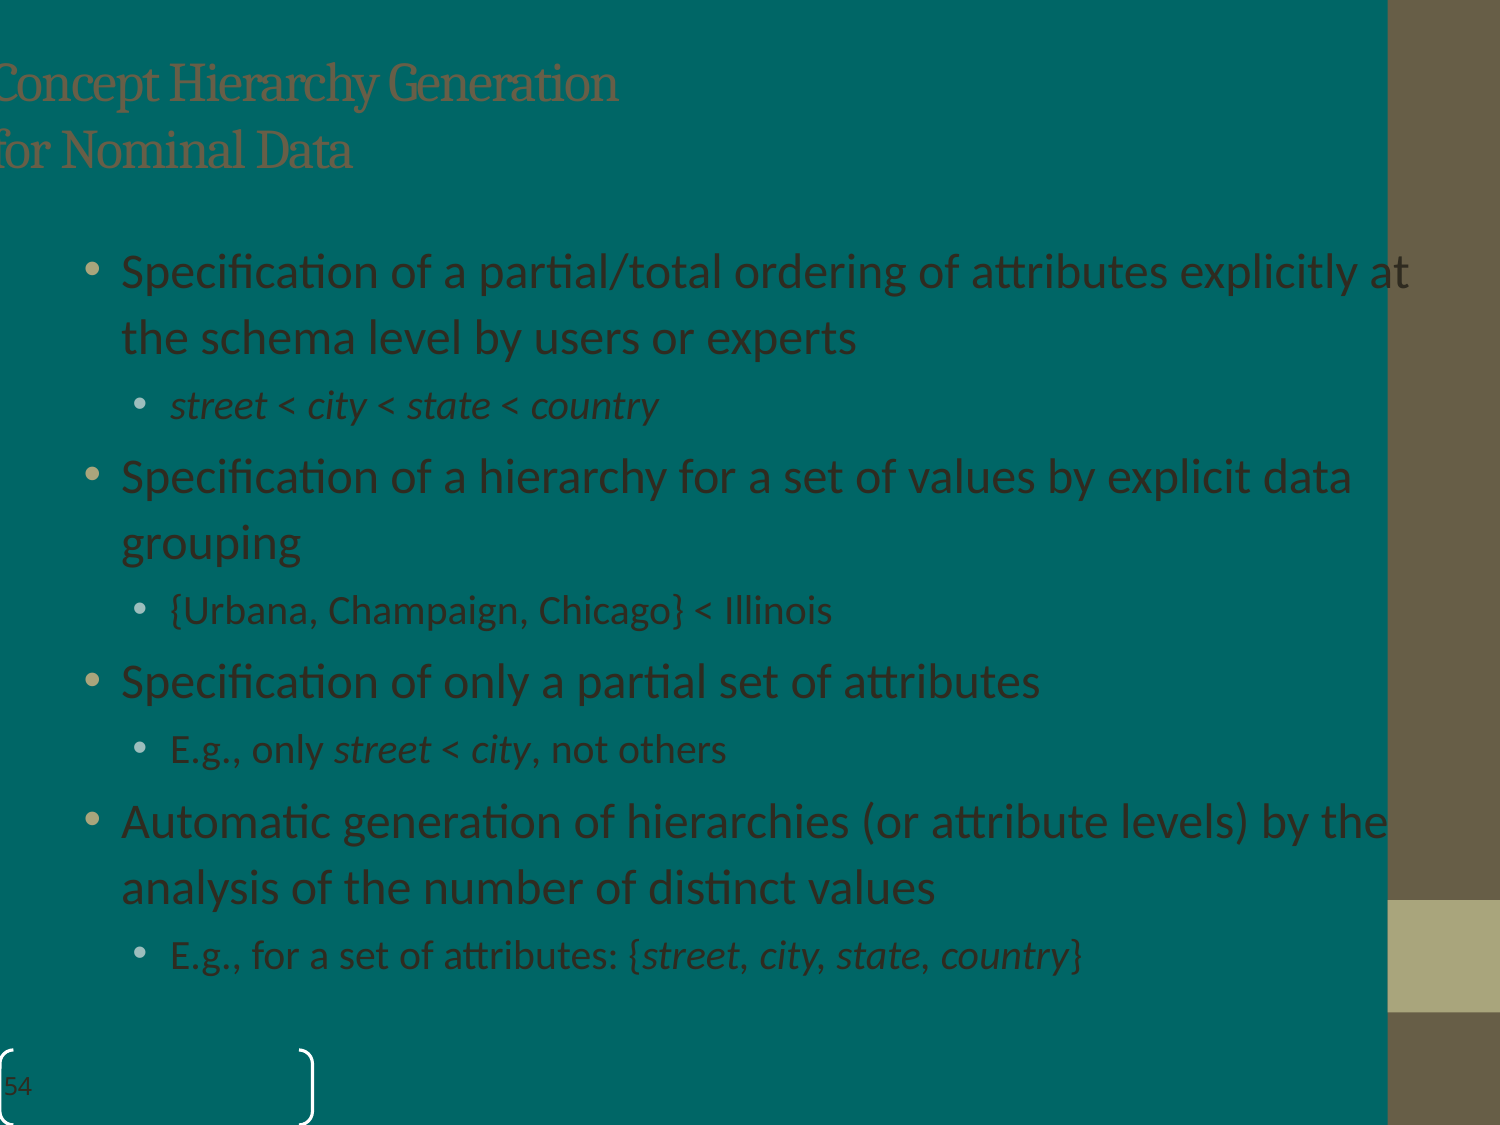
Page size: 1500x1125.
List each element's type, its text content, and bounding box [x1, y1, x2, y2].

title Concept Hierarchy Generation for Nominal Data [0, 37, 1500, 188]
slide_number 54 [0, 1048, 315, 1125]
list Specification of a partial/total ordering of attributes explicitly at the schema level by users or experts street < city < state < country Specification of a hierarchy for a set of values by explicit data grouping {Urbana, Champaign, Chicago} < Illinois Specification of only a partial set of attributes E.g., only street < city, not others Automatic generation of hierarchies (or attribute levels) by the analysis of the number of distinct values E.g., for a set of attributes: {street, city, state, country} [50, 224, 1438, 1063]
